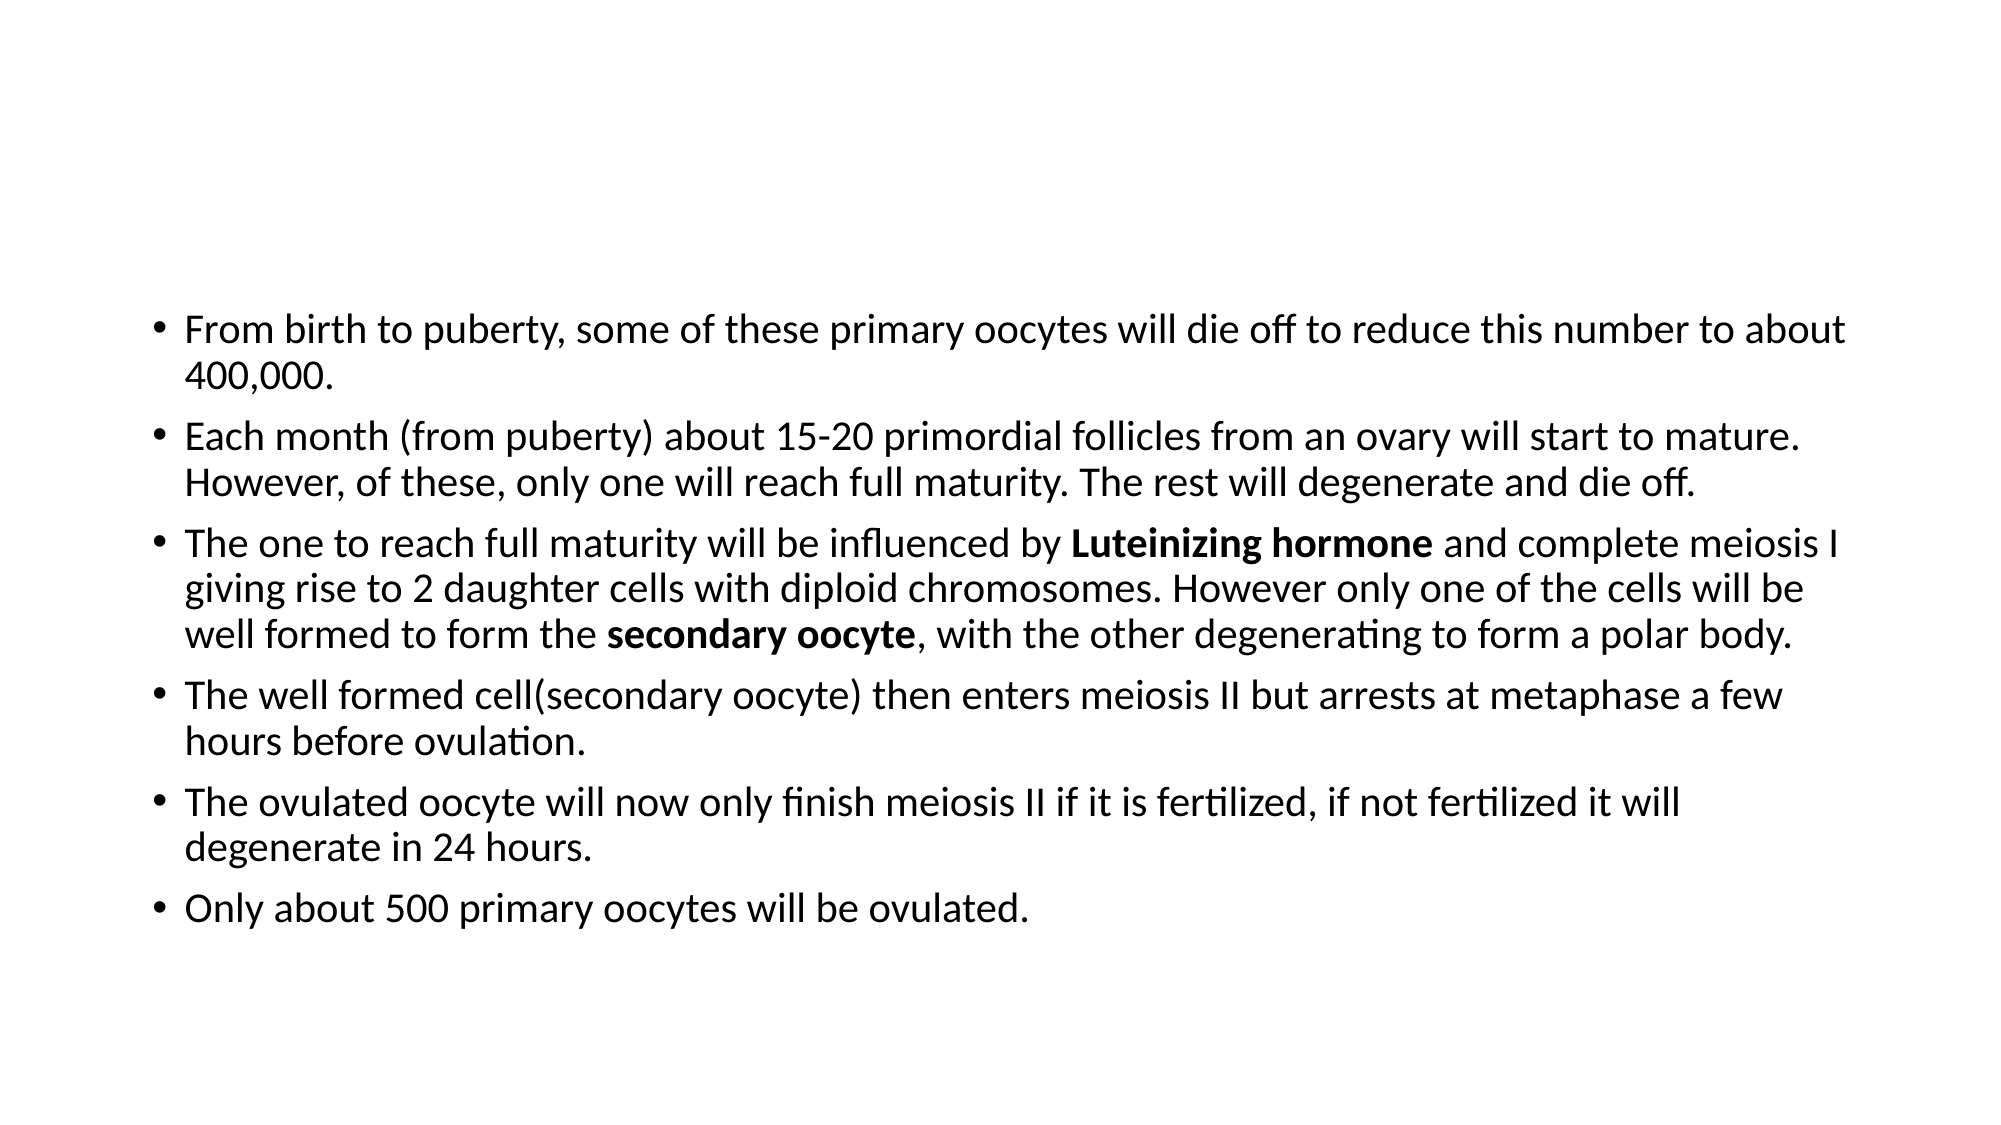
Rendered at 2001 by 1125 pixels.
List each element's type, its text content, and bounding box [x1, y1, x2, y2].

list From birth to puberty, some of these primary oocytes will die off to reduce this number to about 400,000. Each month (from puberty) about 15-20 primordial follicles from an ovary will start to mature. However, of these, only one will reach full maturity. The rest will degenerate and die off. The one to reach full maturity will be influenced by Luteinizing hormone and complete meiosis I giving rise to 2 daughter cells with diploid chromosomes. However only one of the cells will be well formed to form the secondary oocyte, with the other degenerating to form a polar body. The well formed cell(secondary oocyte) then enters meiosis II but arrests at metaphase a few hours before ovulation. The ovulated oocyte will now only finish meiosis II if it is fertilized, if not fertilized it will degenerate in 24 hours. Only about 500 primary oocytes will be ovulated. [137, 299, 1863, 1014]
